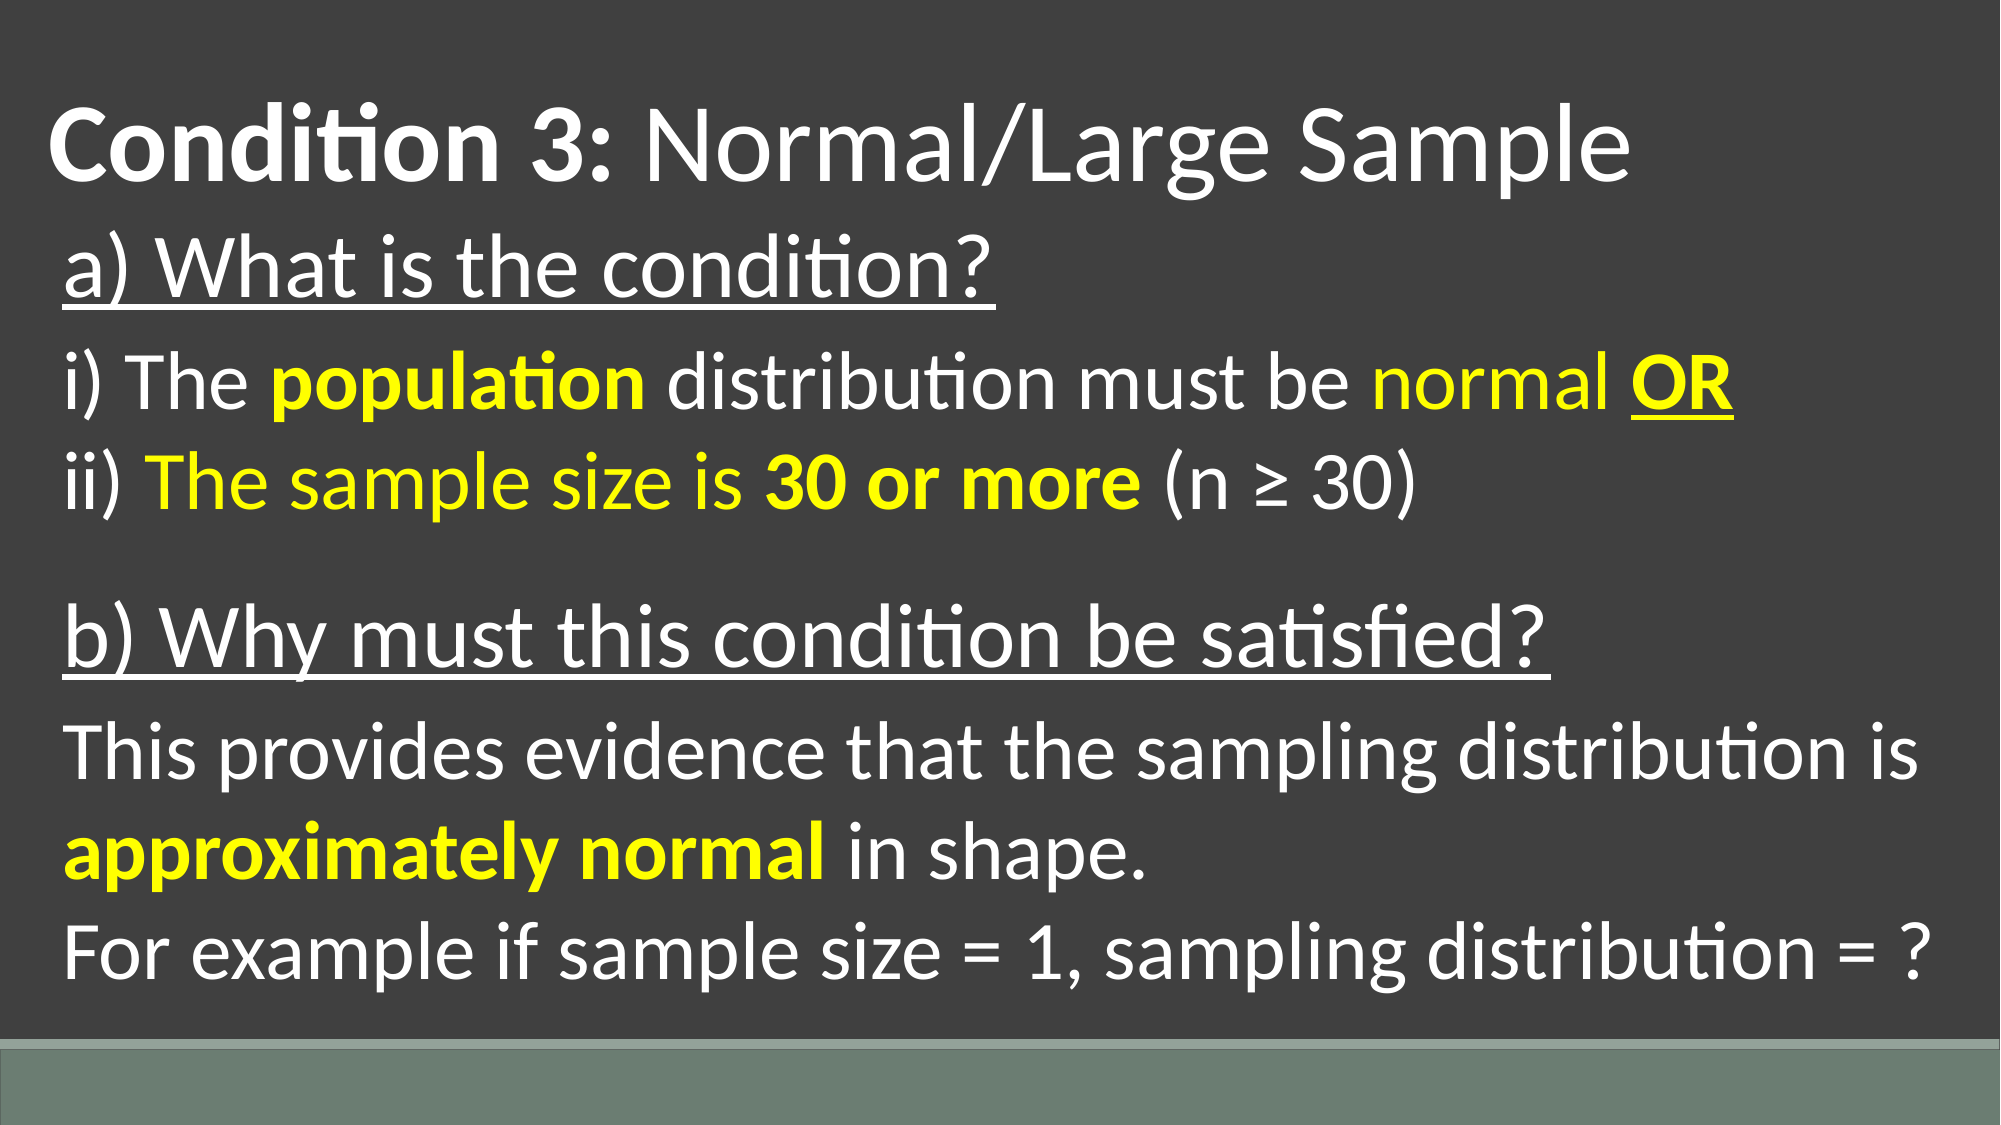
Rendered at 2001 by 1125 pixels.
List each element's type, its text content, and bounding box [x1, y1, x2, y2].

text_box Condition 3: Normal/Large Sample [33, 61, 1774, 211]
text_box a) What is the condition? i) The population distribution must be normal OR ii) The sample size is 30 or more (n ≥ 30) b) Why must this condition be satisfied? This provides evidence that the sampling distribution is approximately normal in shape. For example if sample size = 1, sampling distribution = ? [47, 198, 1954, 1004]
